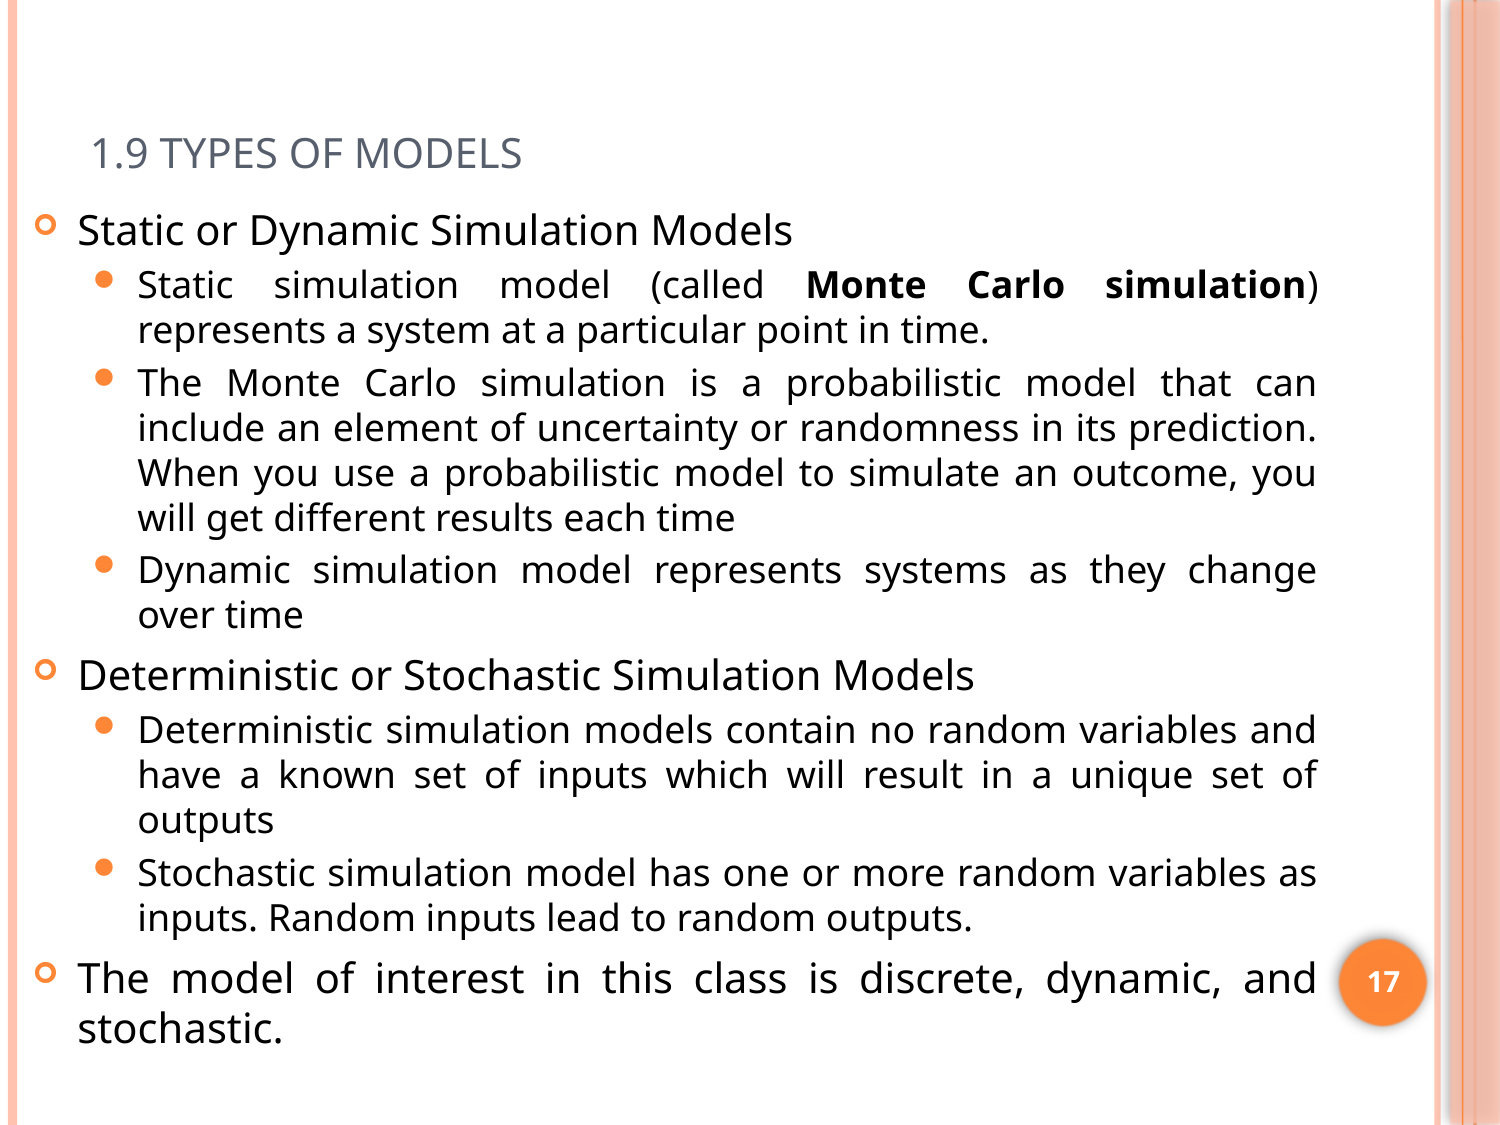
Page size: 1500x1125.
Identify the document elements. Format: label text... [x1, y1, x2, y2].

slide_number 17 [1333, 940, 1434, 1026]
title 1.9 Types of Models [75, 45, 1300, 185]
list Static or Dynamic Simulation Models Static simulation model (called Monte Carlo simulation) represents a system at a particular point in time. The Monte Carlo simulation is a probabilistic model that can include an element of uncertainty or randomness in its prediction. When you use a probabilistic model to simulate an outcome, you will get different results each time Dynamic simulation model represents systems as they change over time Deterministic or Stochastic Simulation Models Deterministic simulation models contain no random variables and have a known set of inputs which will result in a unique set of outputs Stochastic simulation model has one or more random variables as inputs. Random inputs lead to random outputs. The model of interest in this class is discrete, dynamic, and stochastic. [17, 196, 1334, 1080]
